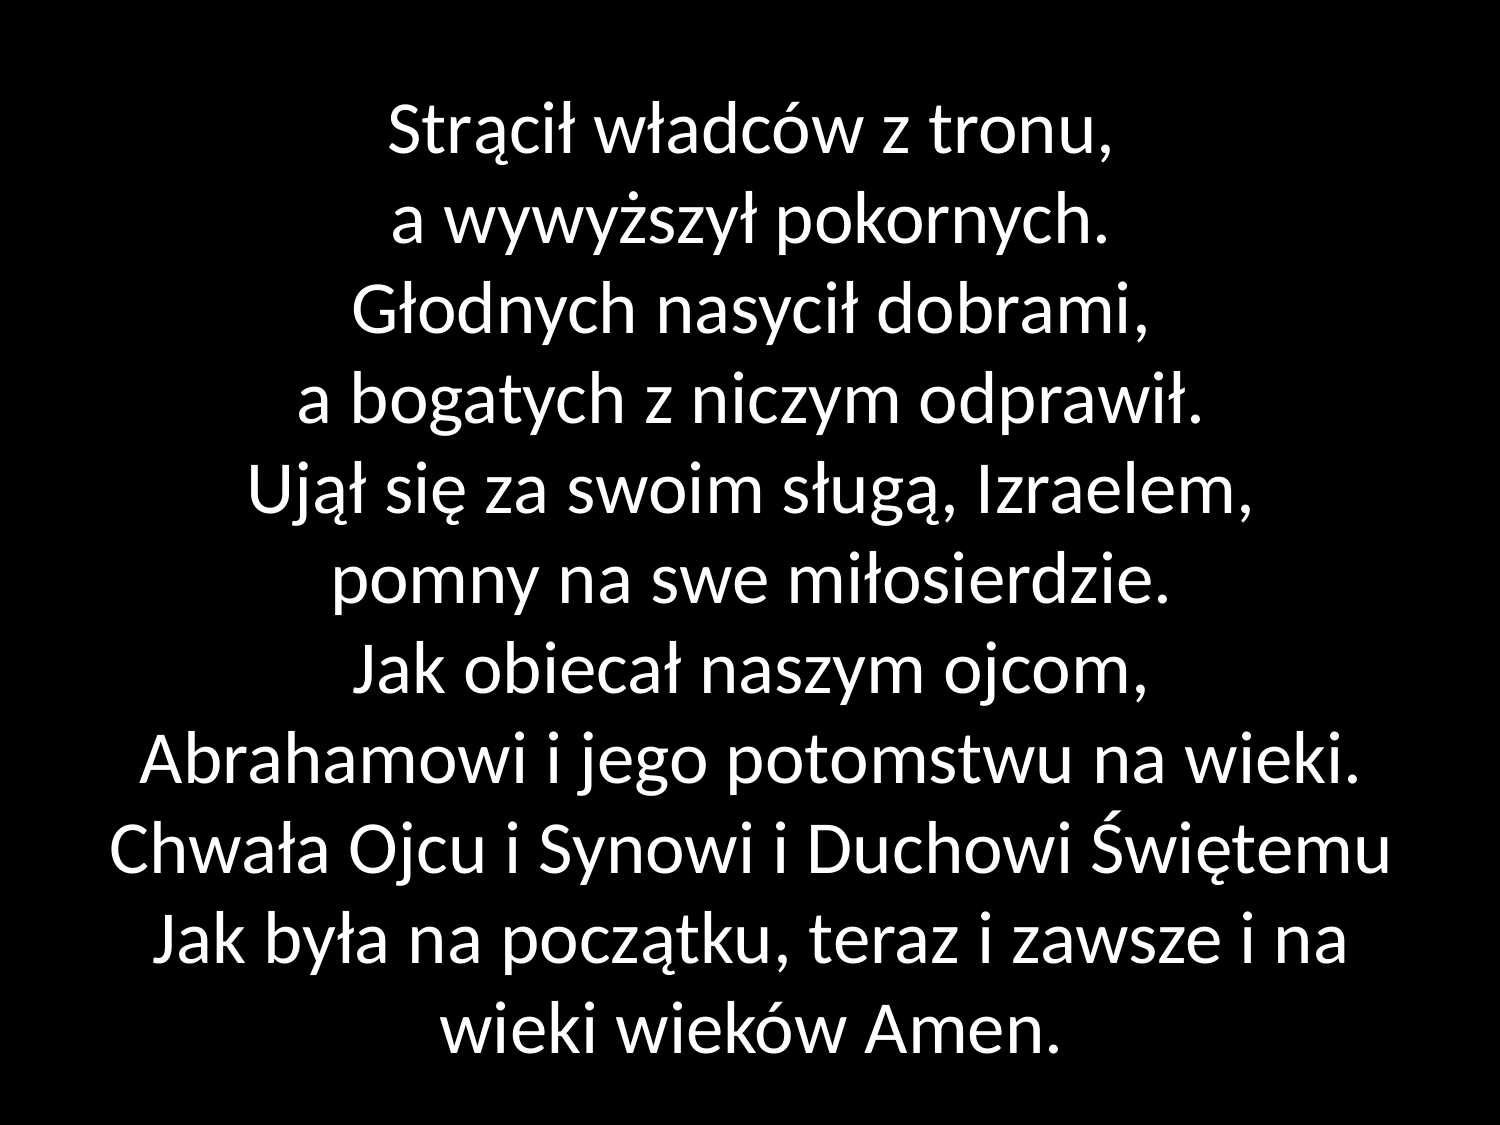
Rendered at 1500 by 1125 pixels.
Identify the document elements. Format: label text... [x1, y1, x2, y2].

title Strącił władców z tronu, a wywyższył pokornych. Głodnych nasycił dobrami, a bogatych z niczym odprawił. Ujął się za swoim sługą, Izraelem, pomny na swe miłosierdzie. Jak obiecał naszym ojcom, Abrahamowi i jego potomstwu na wieki. Chwała Ojcu i Synowi i Duchowi Świętemu Jak była na początku, teraz i zawsze i na wieki wieków Amen. [76, 479, 1427, 668]
